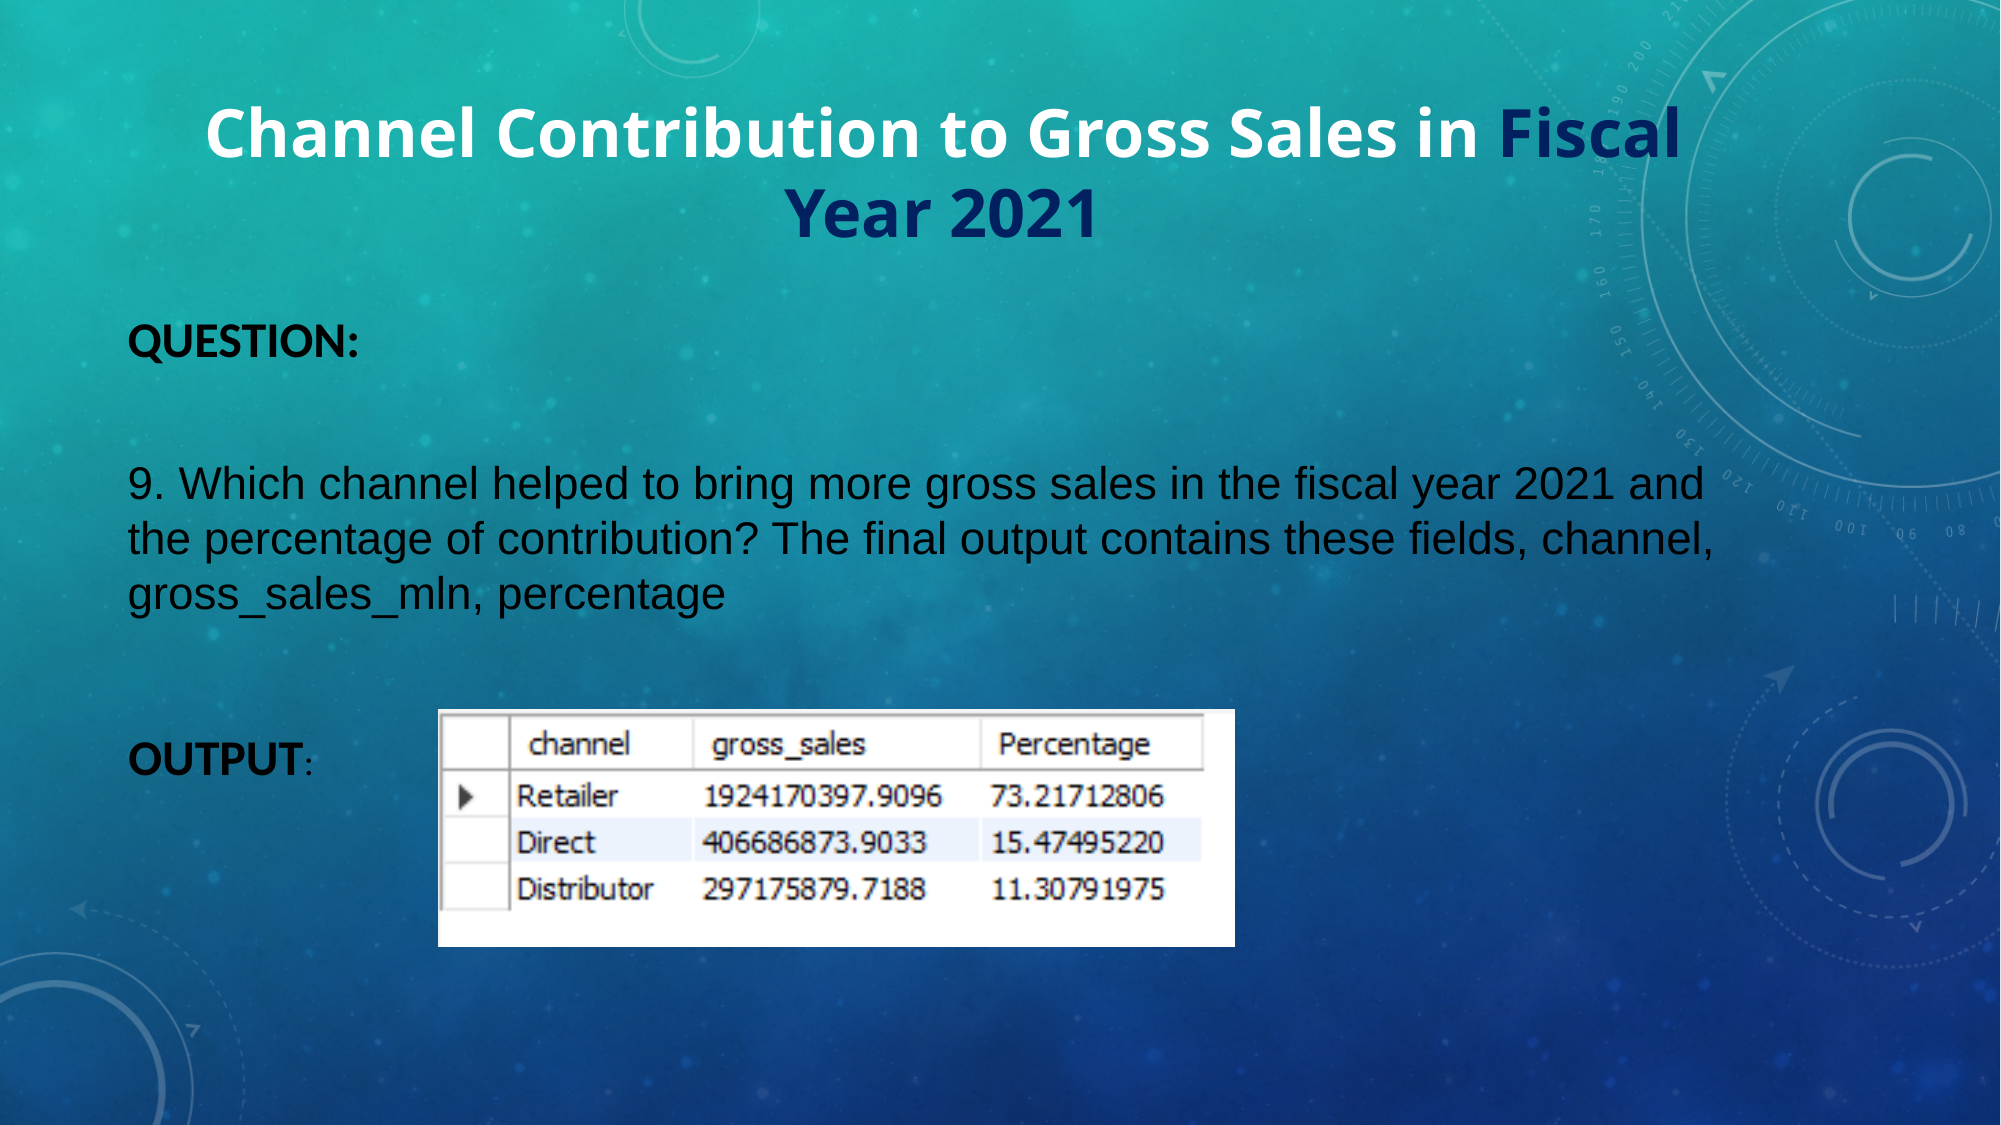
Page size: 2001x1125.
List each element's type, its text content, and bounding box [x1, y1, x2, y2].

picture [0, 0, 2001, 1125]
text_box OUTPUT: [113, 718, 329, 793]
title Channel Contribution to Gross Sales in Fiscal Year 2021 [112, 99, 1775, 241]
list QUESTION: 9. Which channel helped to bring more gross sales in the fiscal year 2021 and the percentage of contribution? The final output contains these fields, channel, gross_sales_mln, percentage [112, 282, 1775, 644]
